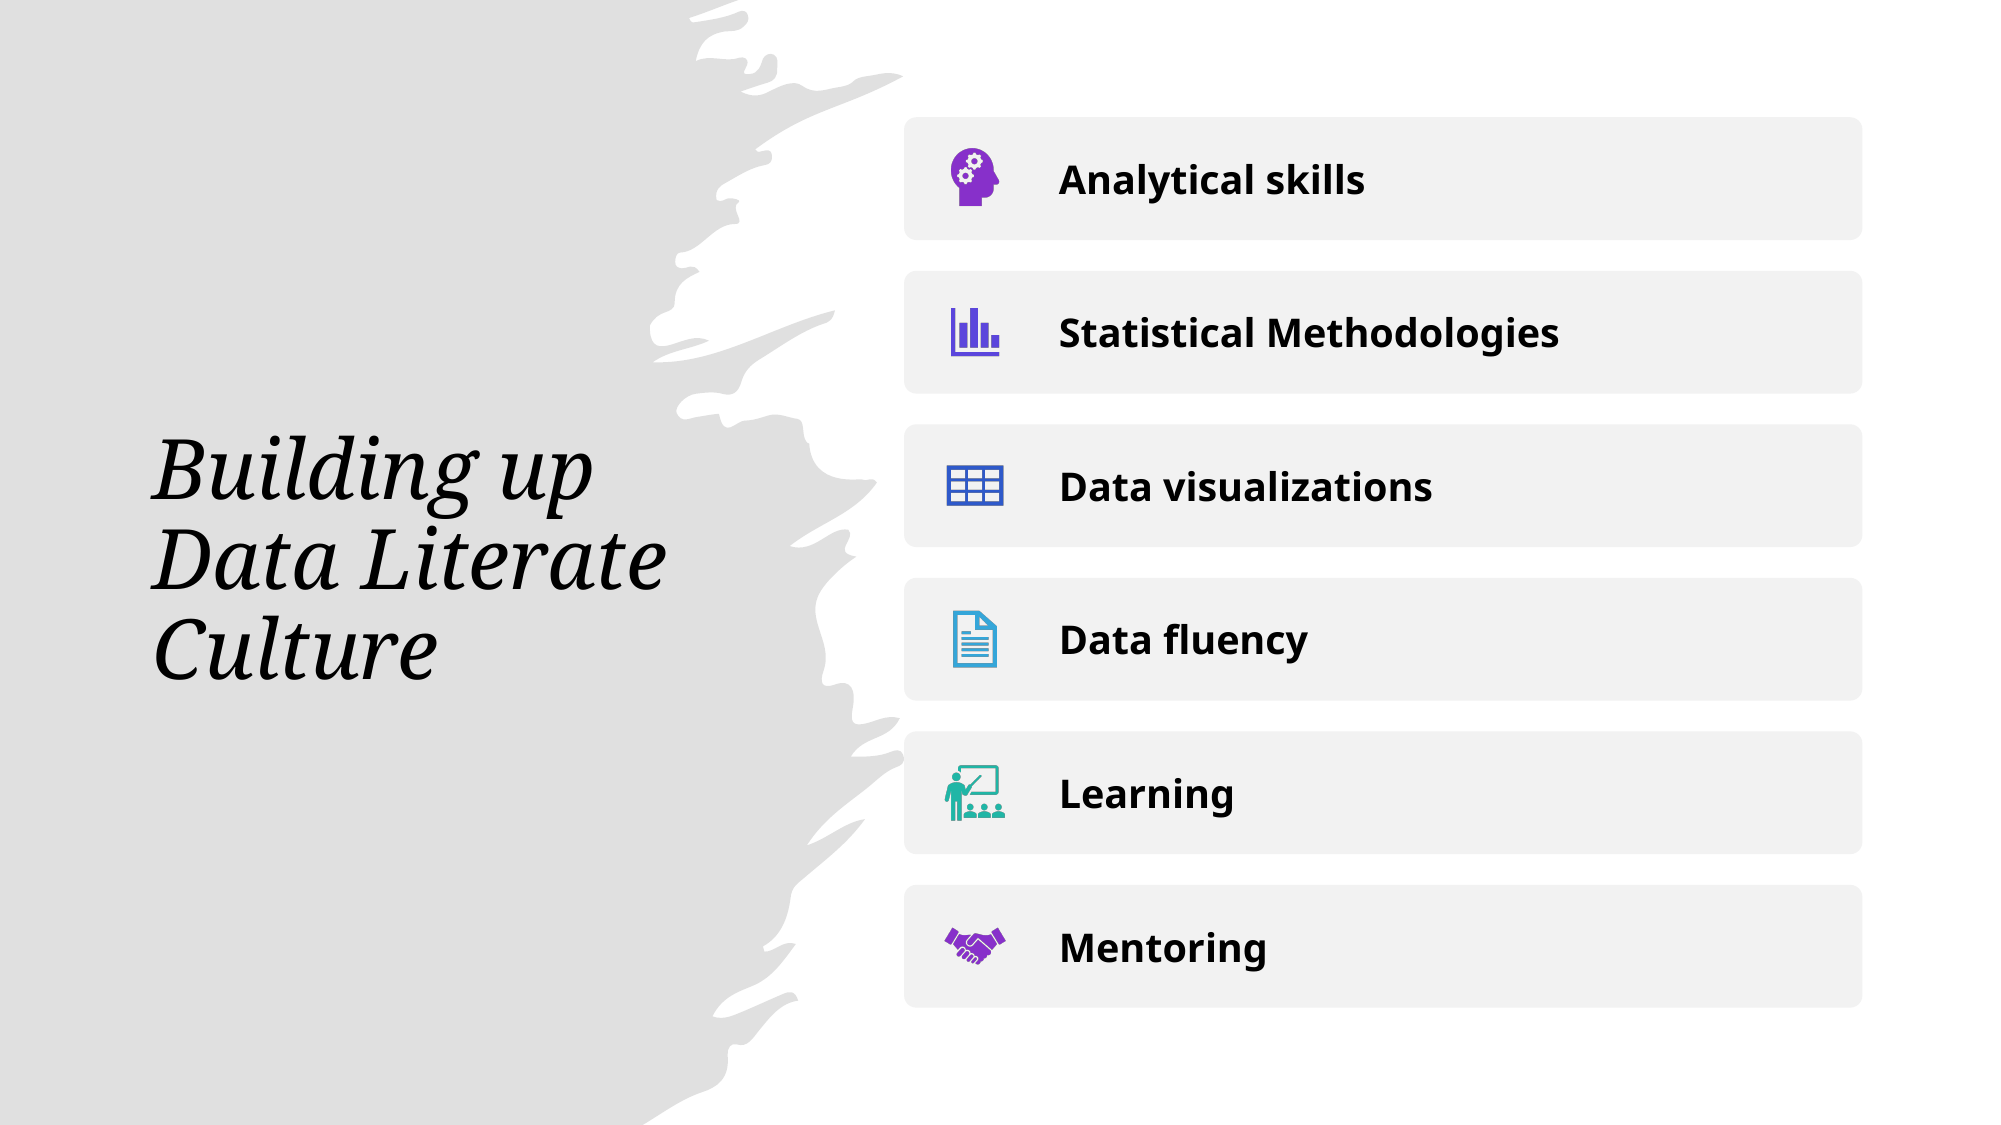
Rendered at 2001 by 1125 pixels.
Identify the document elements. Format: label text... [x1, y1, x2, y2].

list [904, 116, 1863, 1008]
title Building up Data Literate Culture [137, 116, 716, 1008]
text_box [645, 0, 2000, 1125]
text_box [0, 0, 904, 1125]
